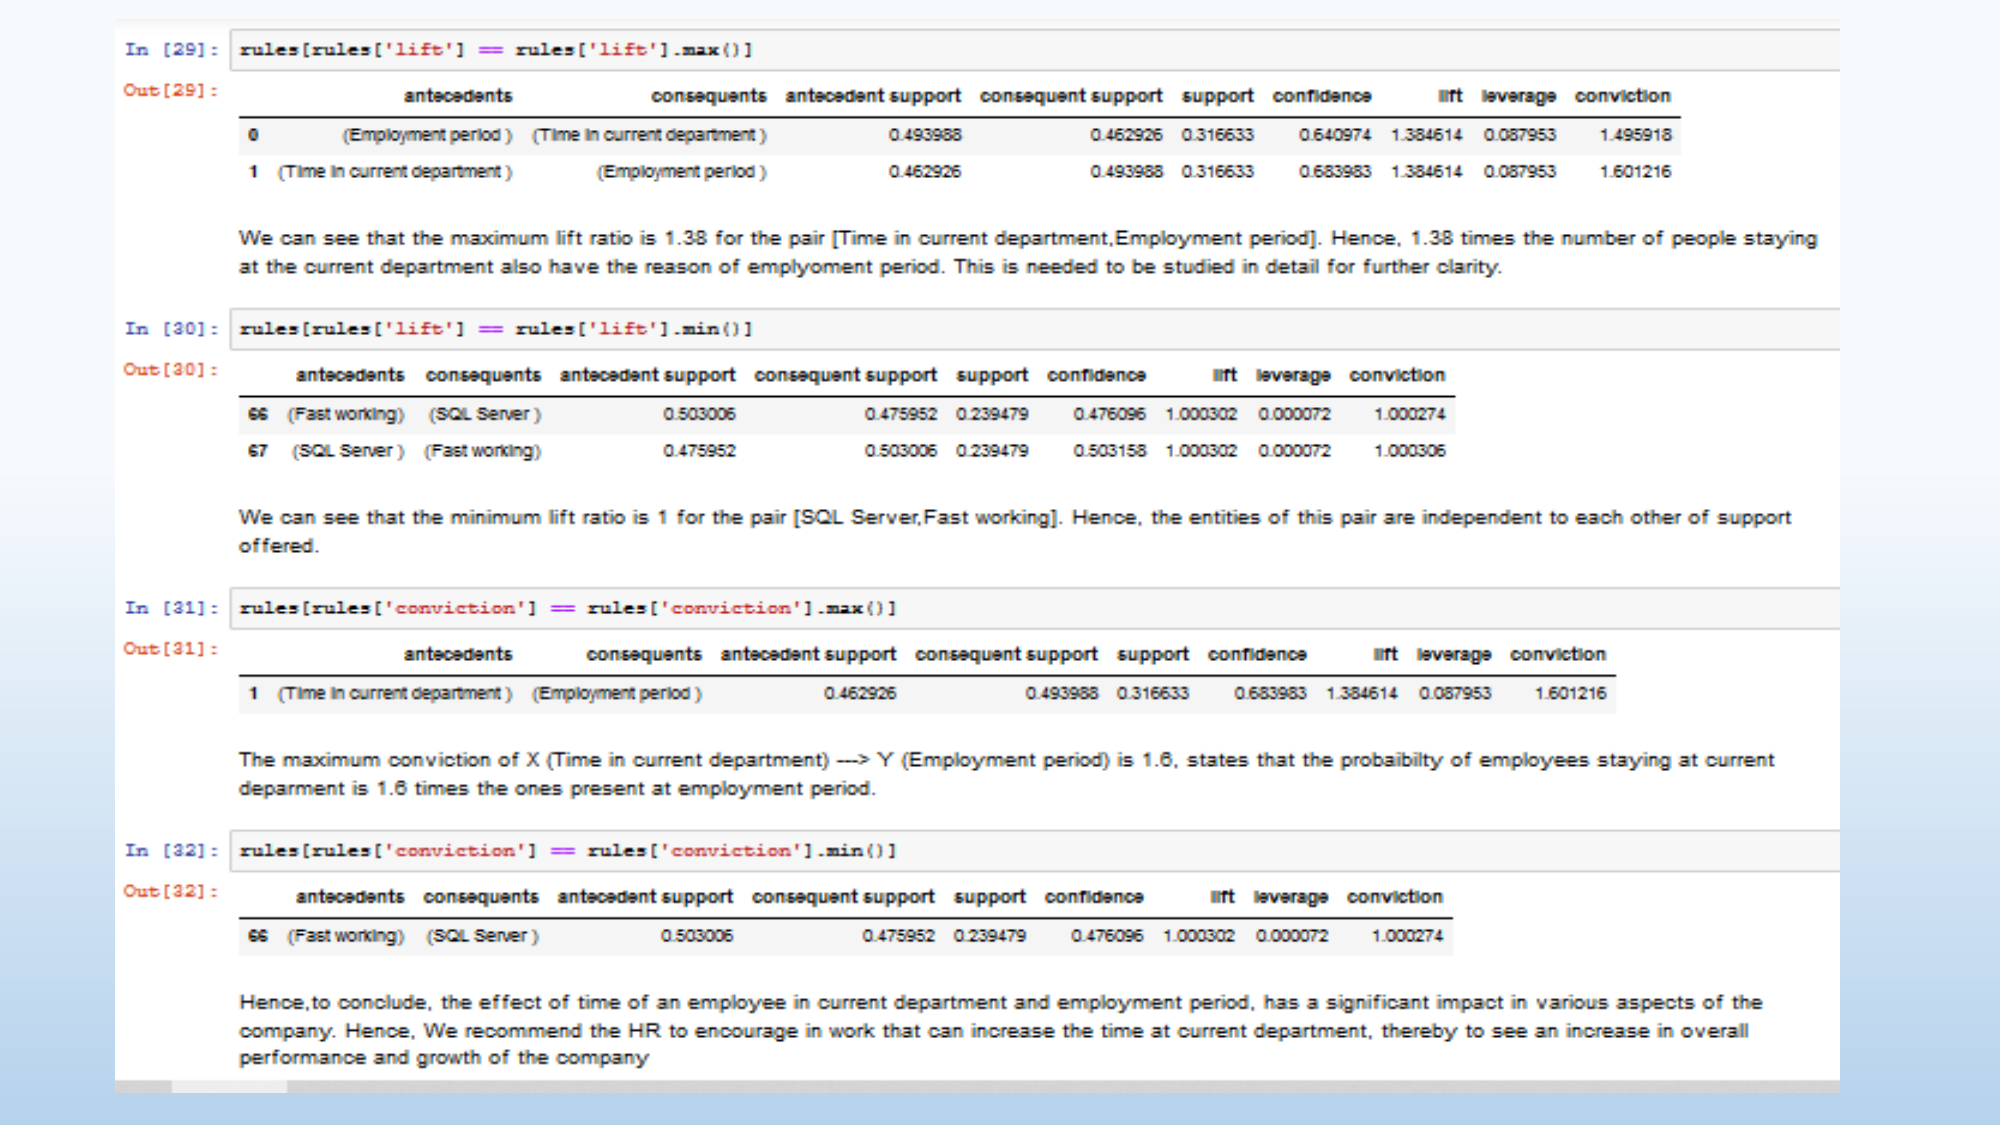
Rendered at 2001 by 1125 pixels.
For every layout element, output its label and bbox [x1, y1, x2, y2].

picture [115, 19, 1840, 1093]
